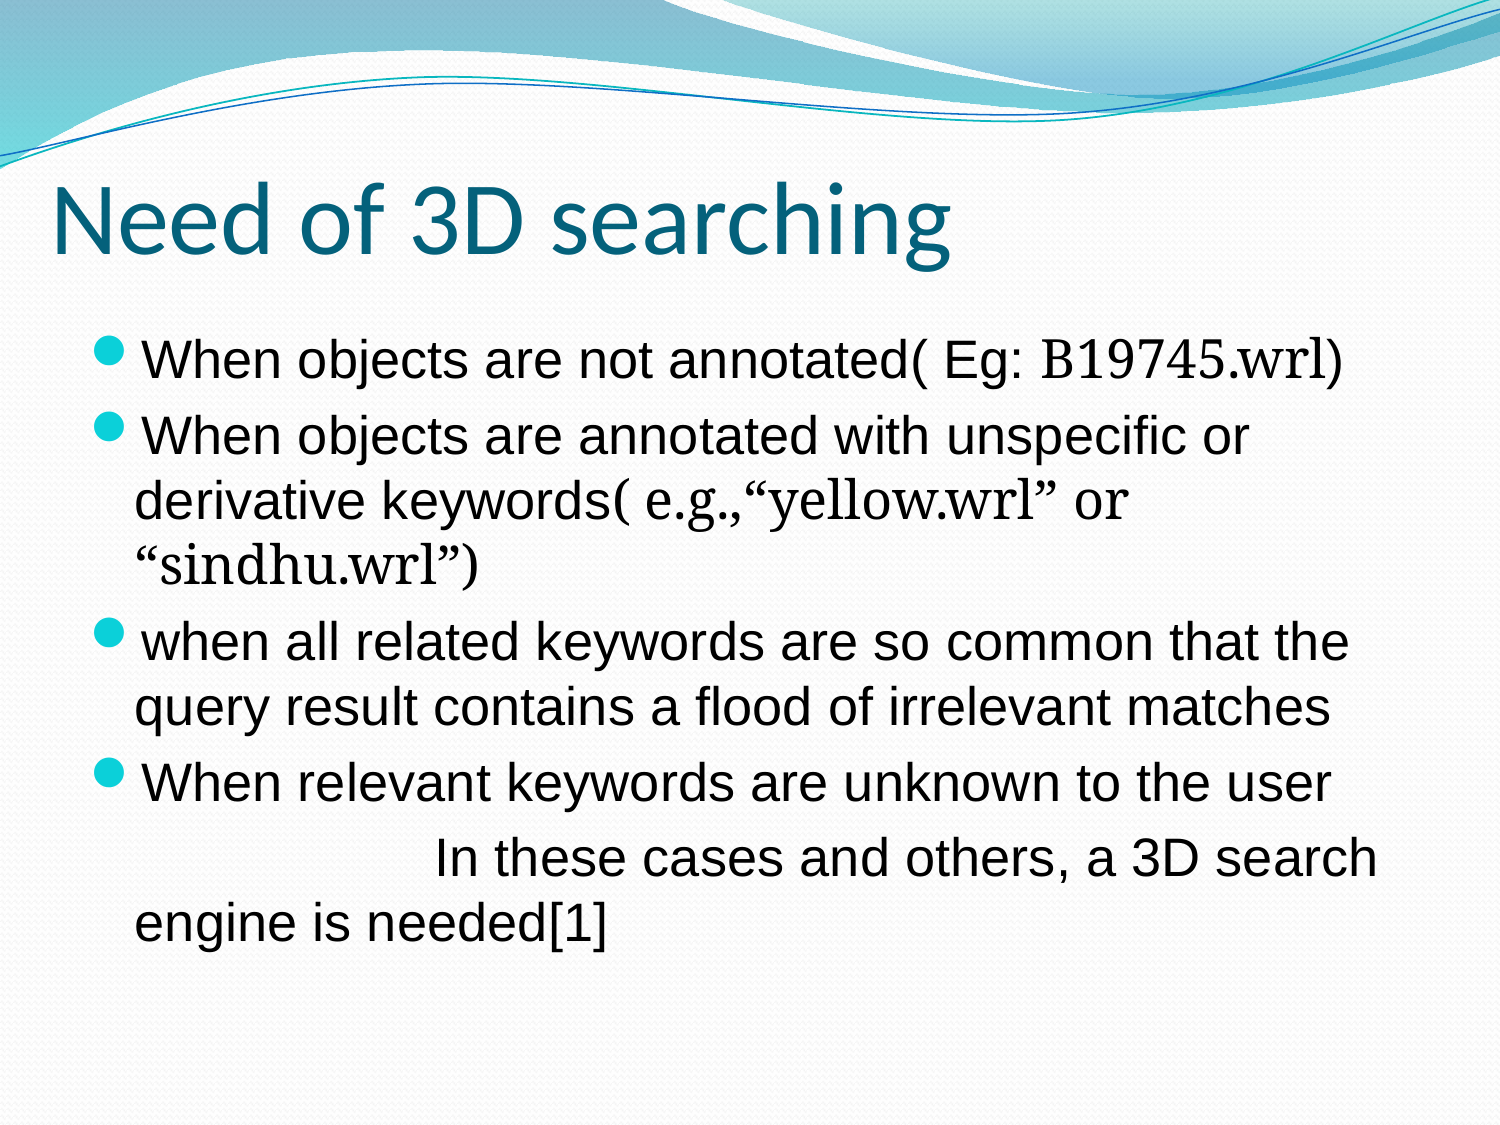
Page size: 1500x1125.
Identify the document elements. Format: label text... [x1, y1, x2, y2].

title Need of 3D searching [50, 87, 1400, 275]
list When objects are not annotated( Eg: B19745.wrl) When objects are annotated with unspecific or derivative keywords( e.g.,“yellow.wrl” or “sindhu.wrl”) when all related keywords are so common that the query result contains a flood of irrelevant matches When relevant keywords are unknown to the user In these cases and others, a 3D search engine is needed[1] [75, 317, 1425, 1038]
